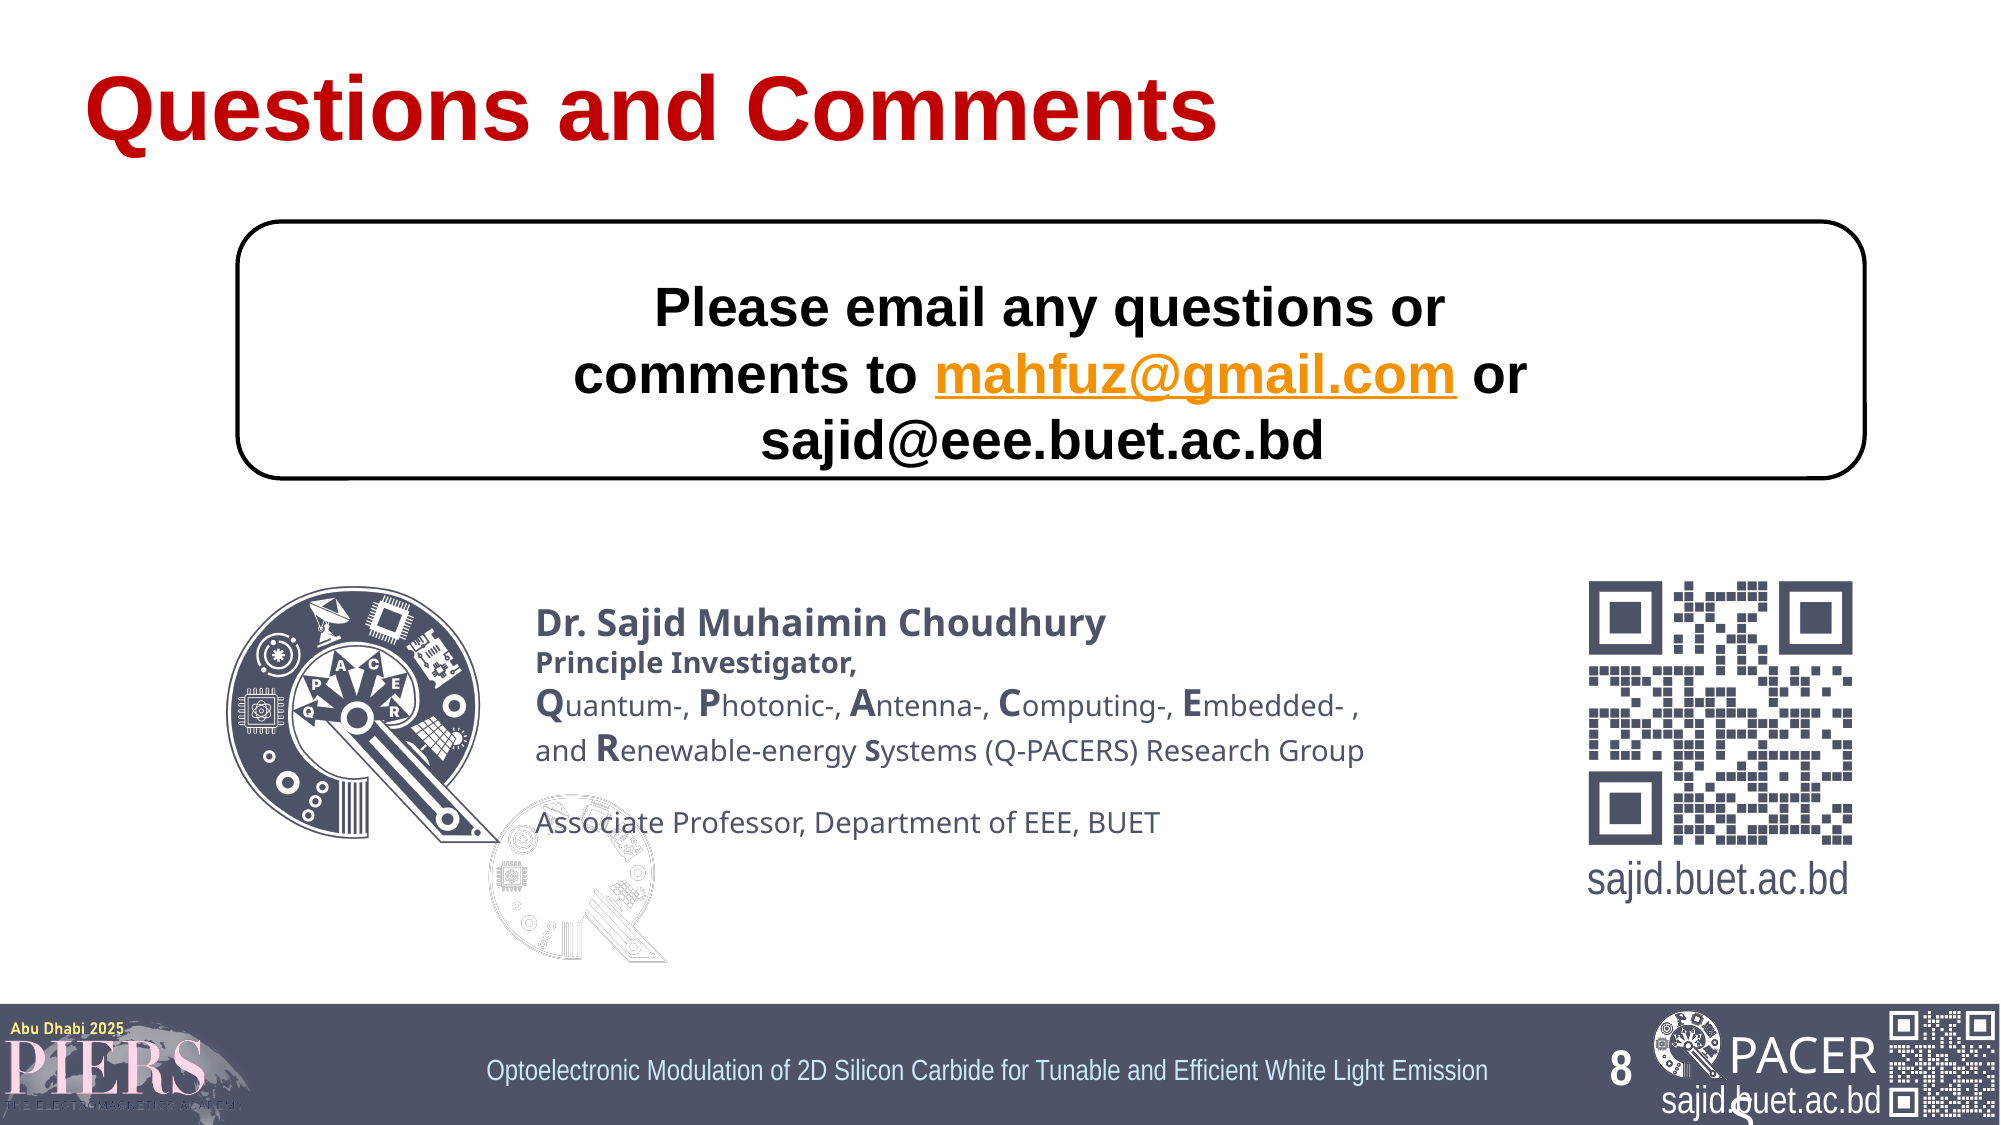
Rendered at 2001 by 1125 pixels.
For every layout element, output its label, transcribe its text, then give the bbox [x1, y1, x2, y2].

picture [1884, 1003, 2000, 1124]
footer Optoelectronic Modulation of 2D Silicon Carbide for Tunable and Efficient White Light Emission [385, 1026, 1598, 1112]
title Questions and Comments [64, 65, 1790, 156]
text_box sajid.buet.ac.bd [1572, 840, 1918, 911]
picture [1647, 1008, 1728, 1083]
slide_number 8 [1524, 1022, 1648, 1109]
text_box Please email any questions or comments to mahfuz@gmail.com or sajid@eee.buet.ac.bd [515, 263, 1587, 479]
text_box Dr. Sajid Muhaimin Choudhury Principle Investigator, Quantum-, Photonic-, Antenna-, Computing-, Embedded- , and Renewable-energy Systems (Q-PACERS) Research Group Associate Professor, Department of EEE, BUET [520, 591, 1525, 847]
text_box [235, 219, 1867, 481]
picture [205, 579, 669, 969]
picture [1576, 562, 1865, 862]
picture [0, 1014, 265, 1125]
